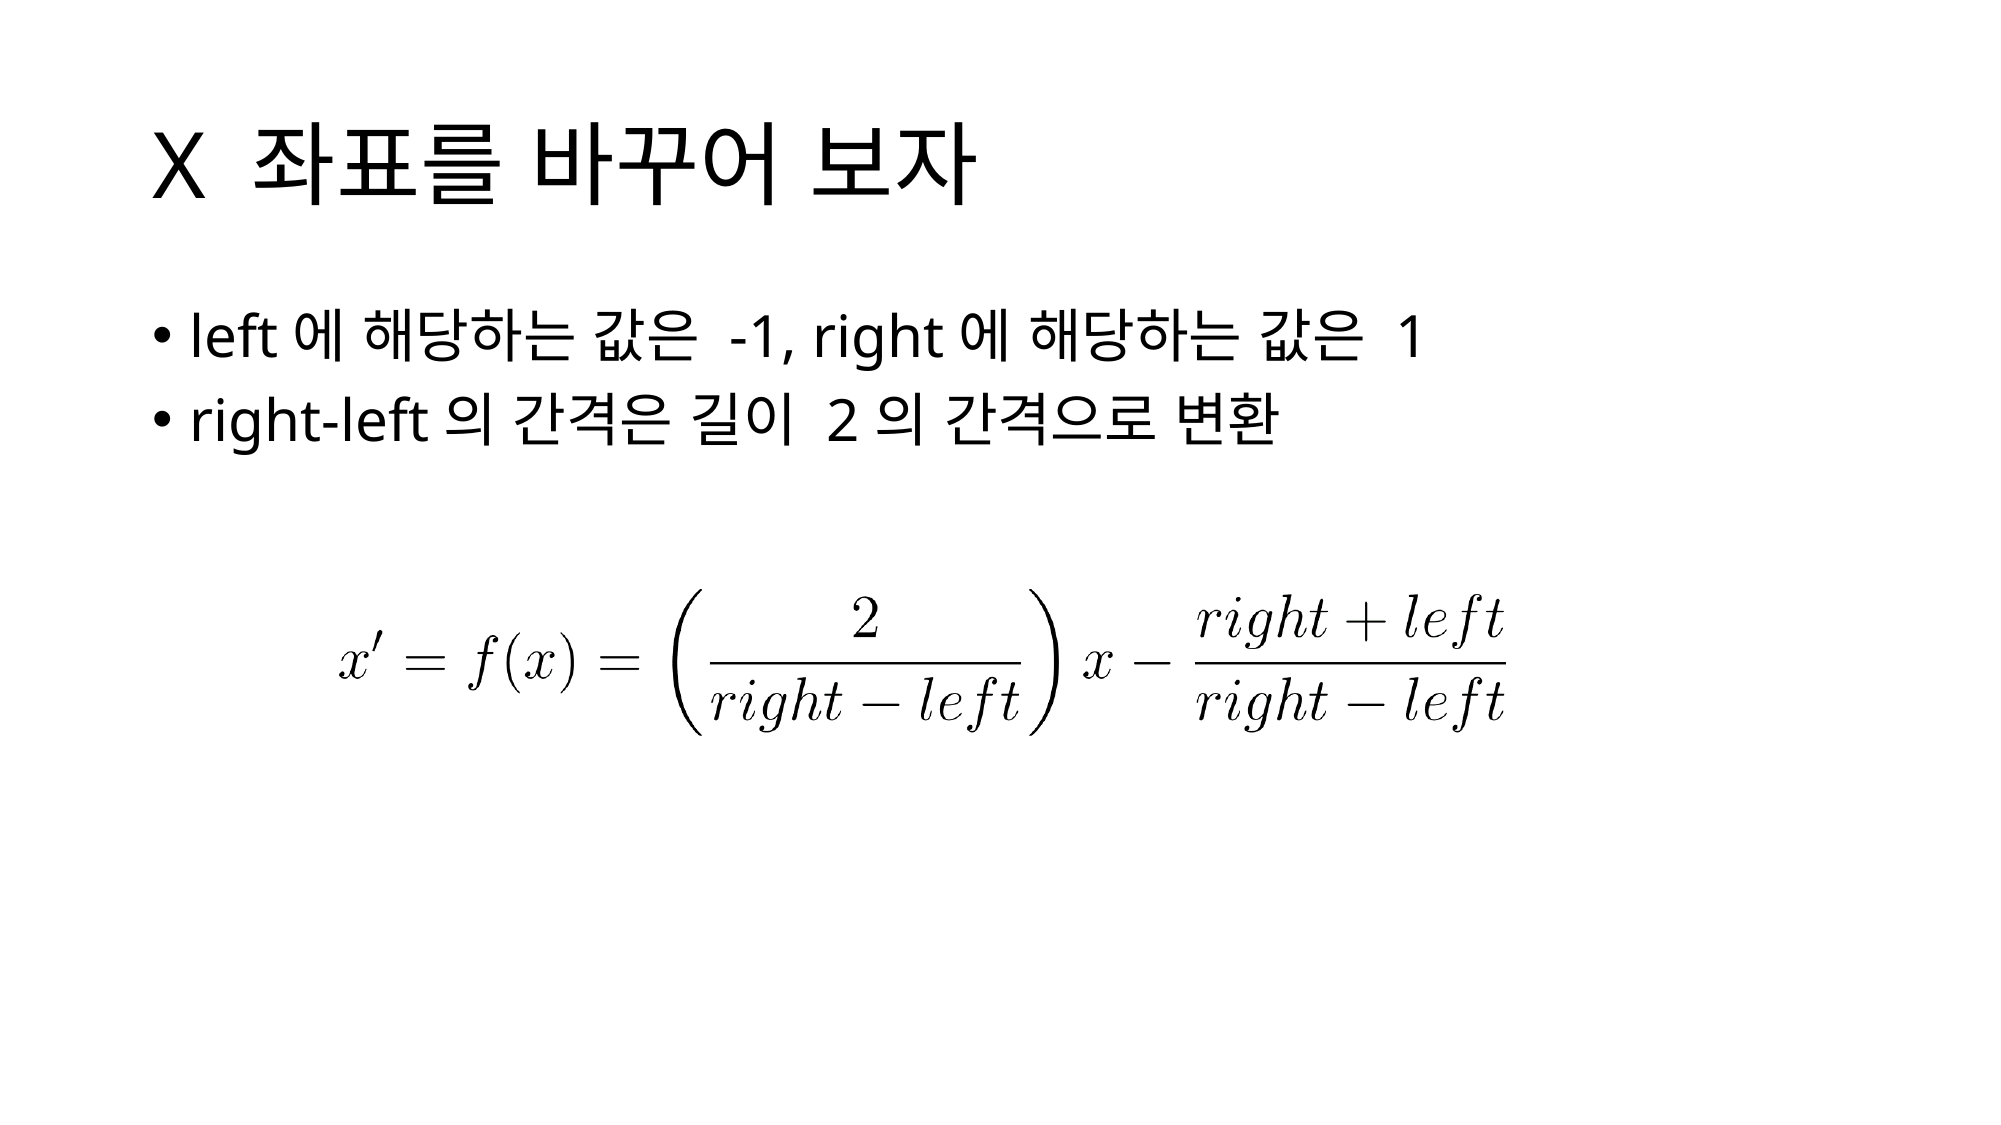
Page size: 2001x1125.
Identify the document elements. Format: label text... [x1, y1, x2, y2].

list left에 해당하는 값은 -1, right에 해당하는 값은 1 right-left의 간격은 길이 2의 간격으로 변환 [137, 299, 1863, 1014]
title X 좌표를 바꾸어 보자 [137, 59, 1863, 278]
picture [339, 589, 1506, 736]
